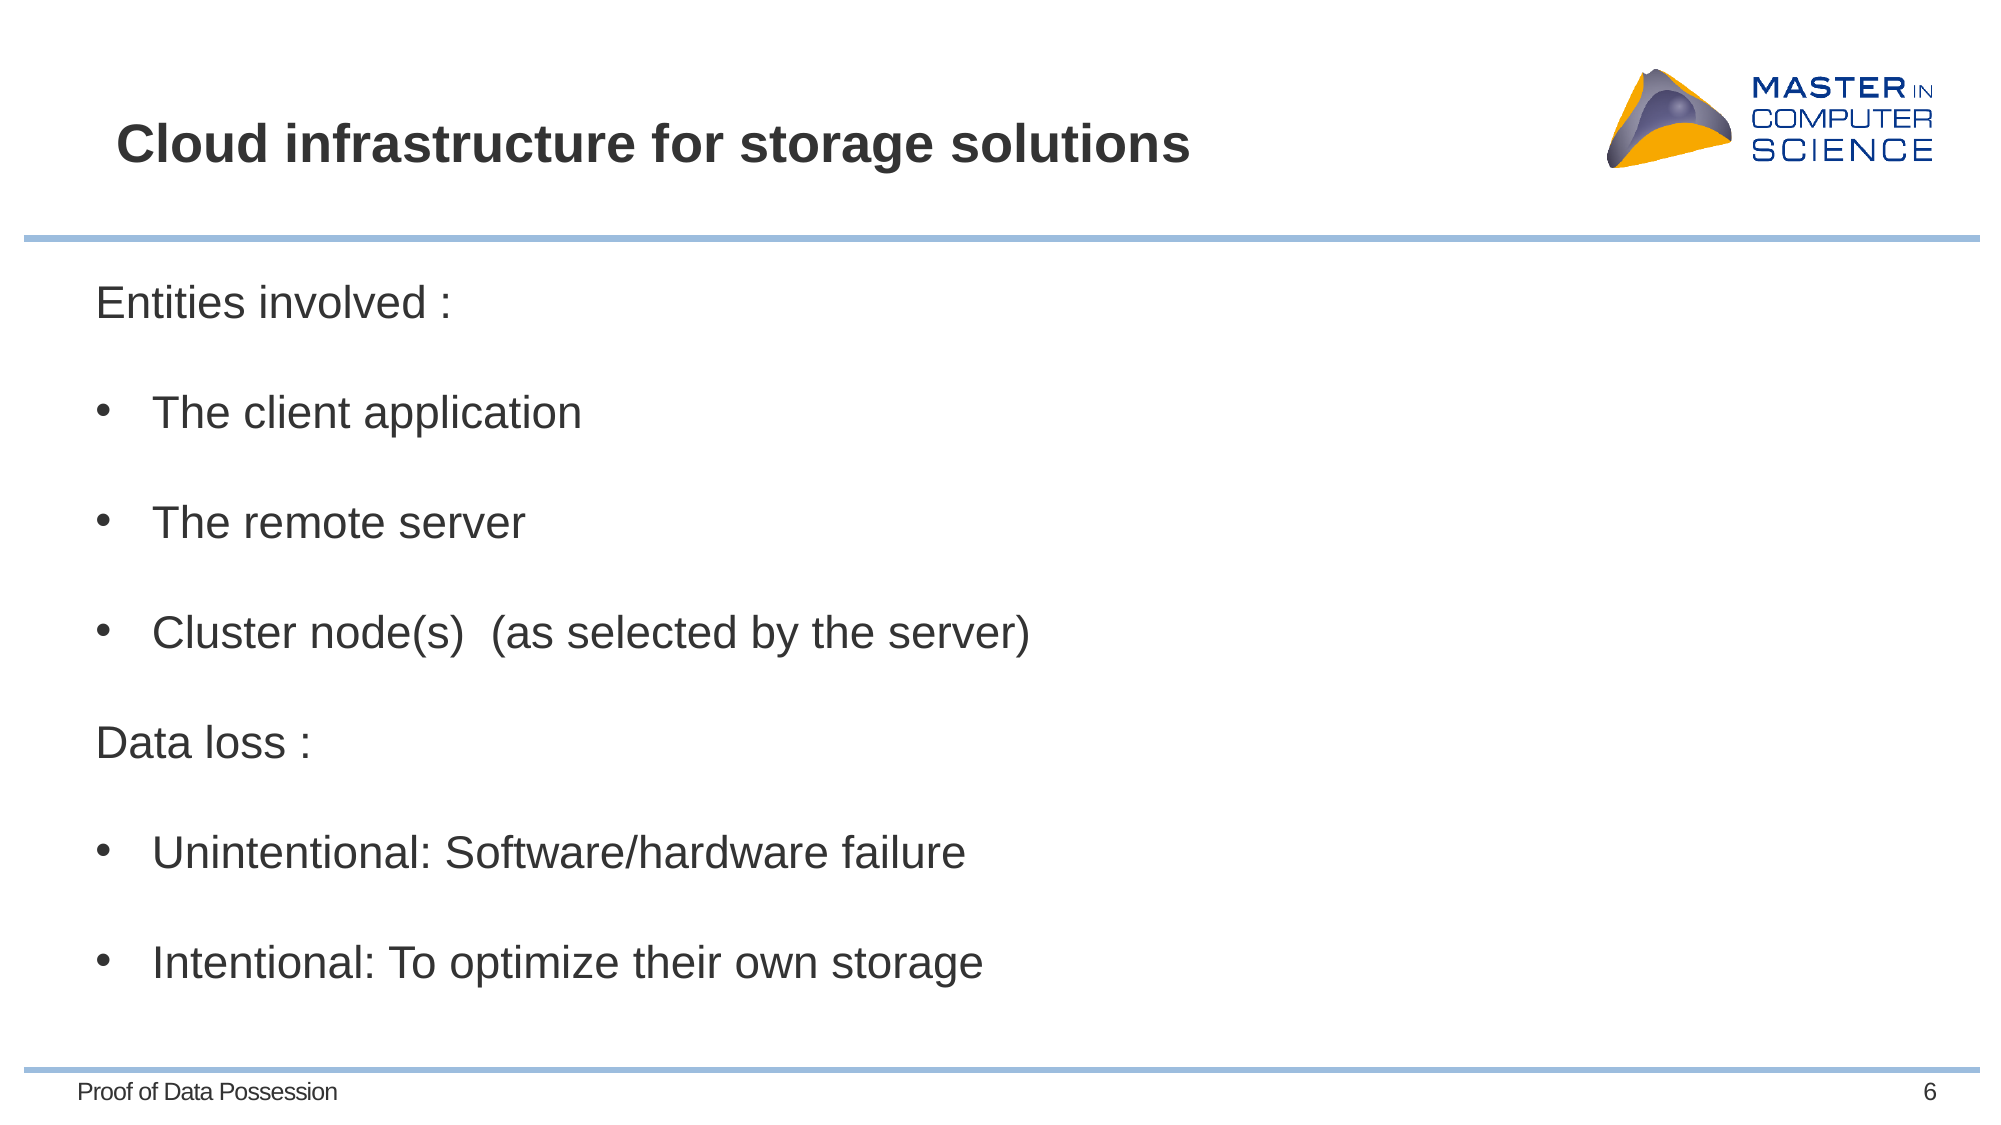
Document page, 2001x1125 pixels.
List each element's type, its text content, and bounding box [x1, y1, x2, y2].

slide_number 6 [1904, 1075, 1984, 1107]
picture [1607, 69, 1932, 168]
title Cloud infrastructure for storage solutions [115, 108, 1884, 174]
list Entities involved : The client application The remote server Cluster node(s) (as selected by the server) Data loss : Unintentional: Software/hardware failure Intentional: To optimize their own storage [95, 272, 1905, 995]
footer Proof of Data Possession [75, 1075, 381, 1107]
